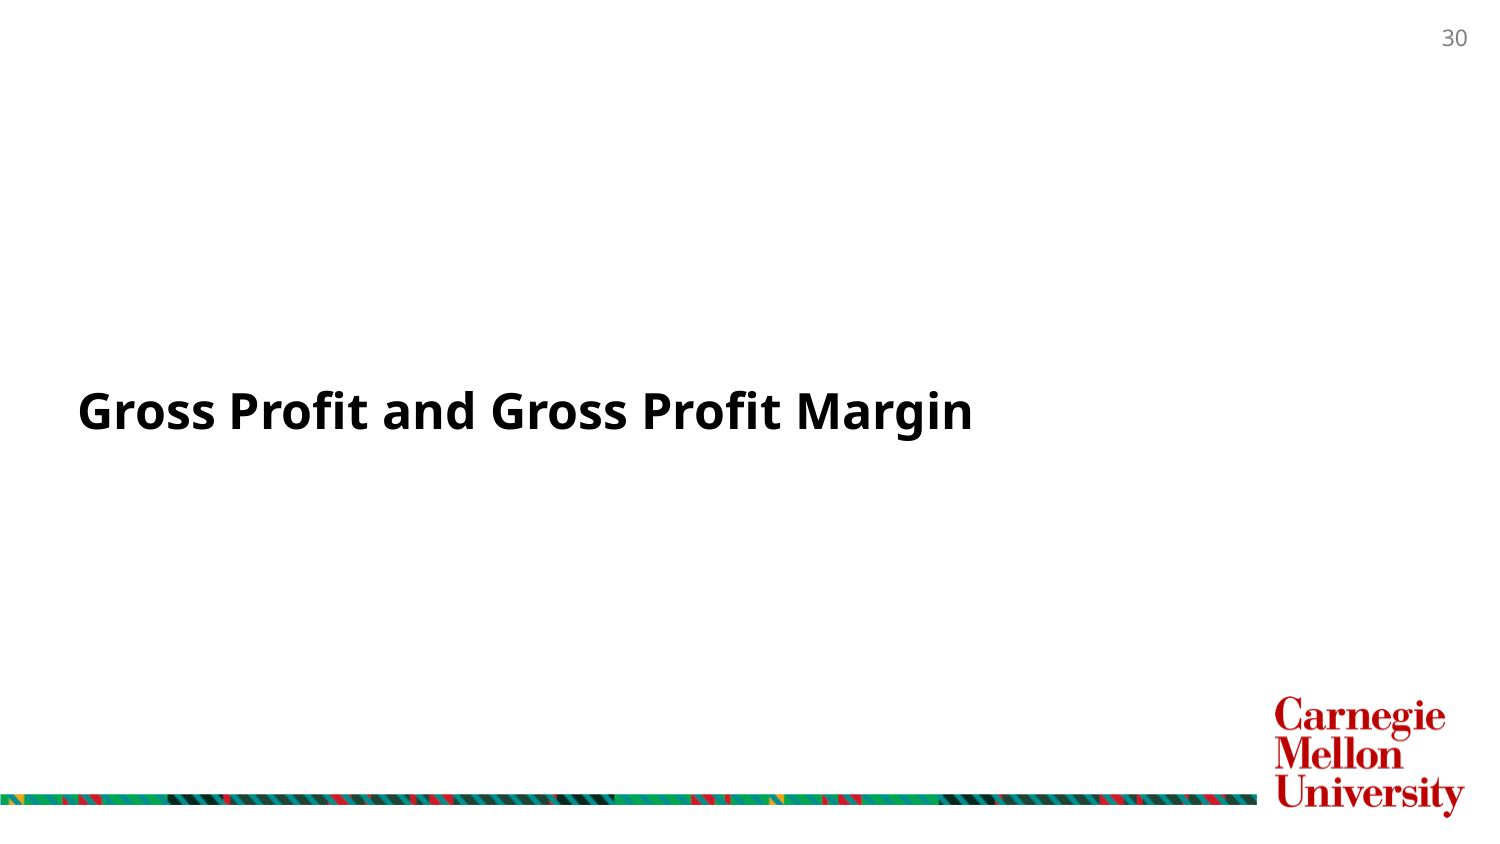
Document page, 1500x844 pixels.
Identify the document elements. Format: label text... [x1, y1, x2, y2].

picture [1275, 696, 1465, 818]
title Gross Profit and Gross Profit Margin [62, 371, 1413, 472]
picture [1, 795, 1256, 805]
